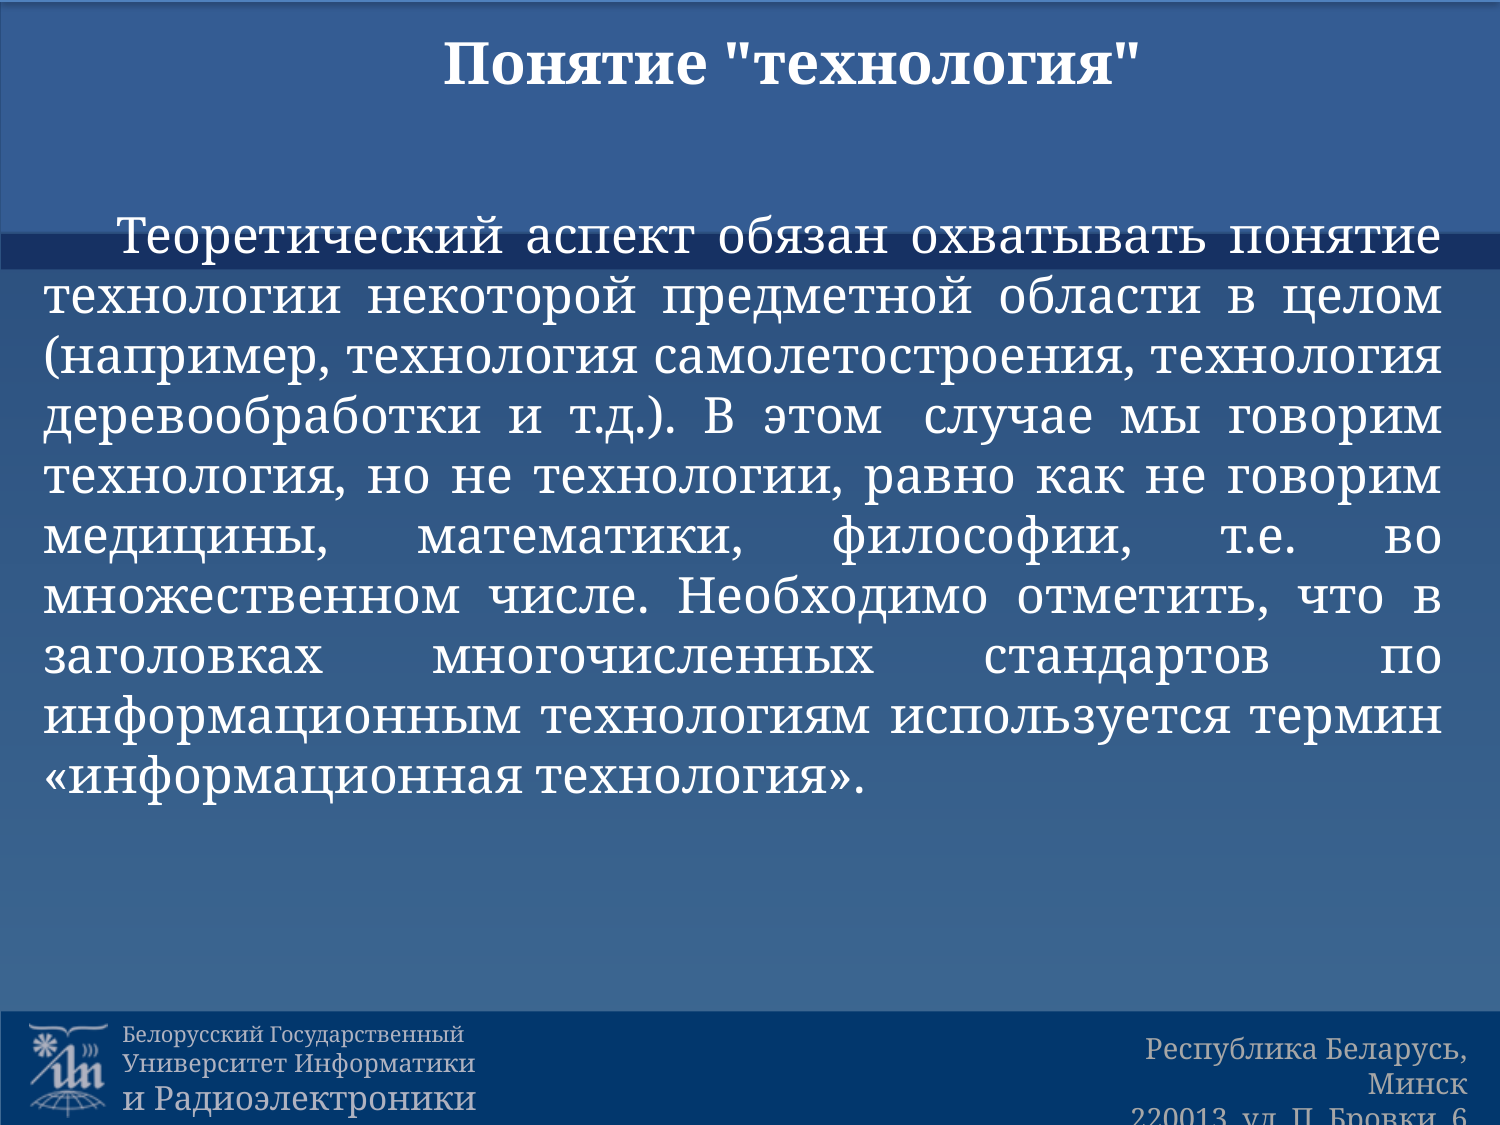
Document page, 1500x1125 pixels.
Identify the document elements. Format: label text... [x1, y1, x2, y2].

text_box Теоретический аспект обязан охватывать понятие технологии некоторой предметной области в целом (например, технология самолетостроения, технология деревообработки и т.д.). В этом случае мы говорим технология, но не технологии, равно как не говорим медицины, математики, философии, т.е. во множественном числе. Необходимо отметить, что в заголовках многочисленных стандартов по информационным технологиям используется термин «информационная технология». [28, 196, 1458, 811]
text_box Понятие "технология" [428, 19, 1158, 104]
picture [29, 1022, 108, 1118]
